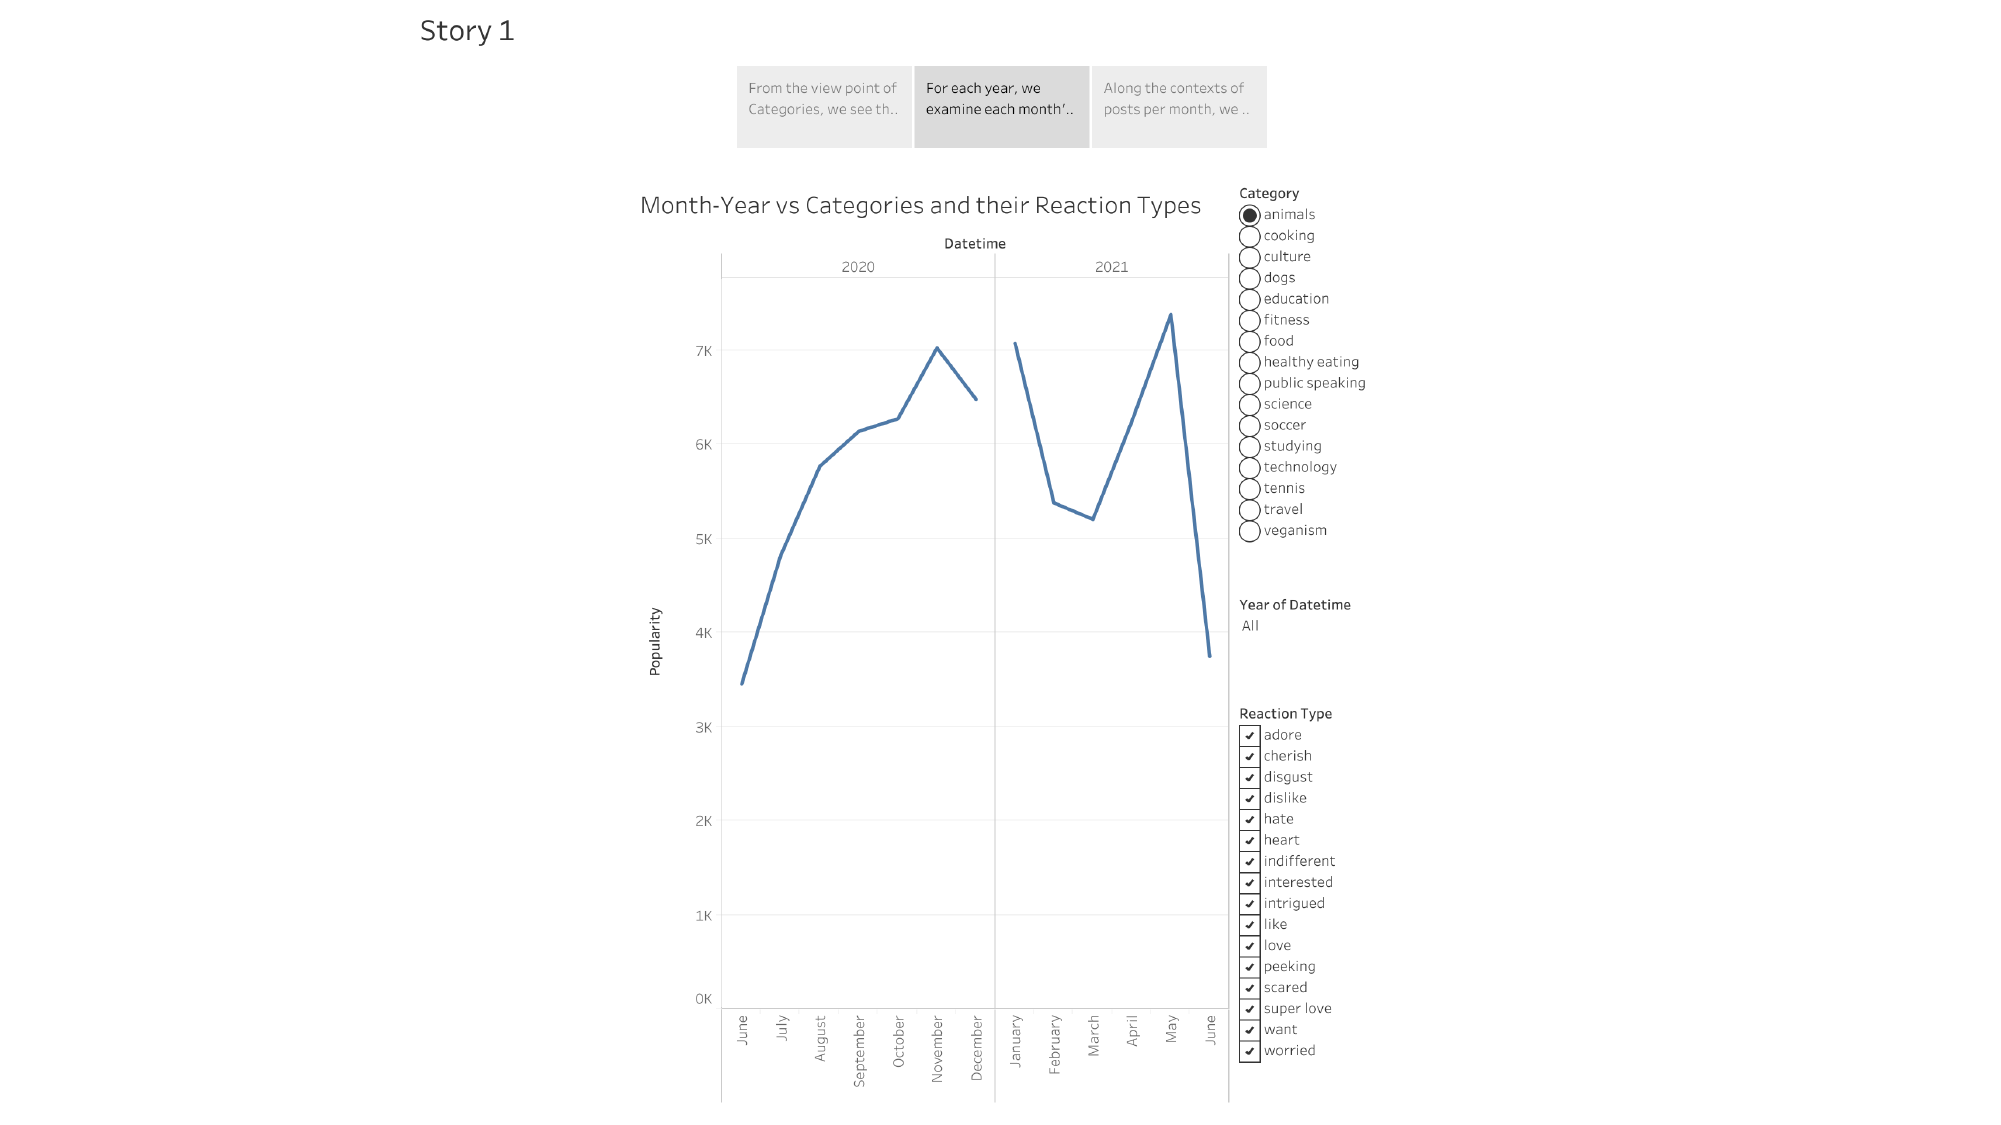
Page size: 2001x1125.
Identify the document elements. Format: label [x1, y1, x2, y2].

picture [407, 0, 1593, 1125]
